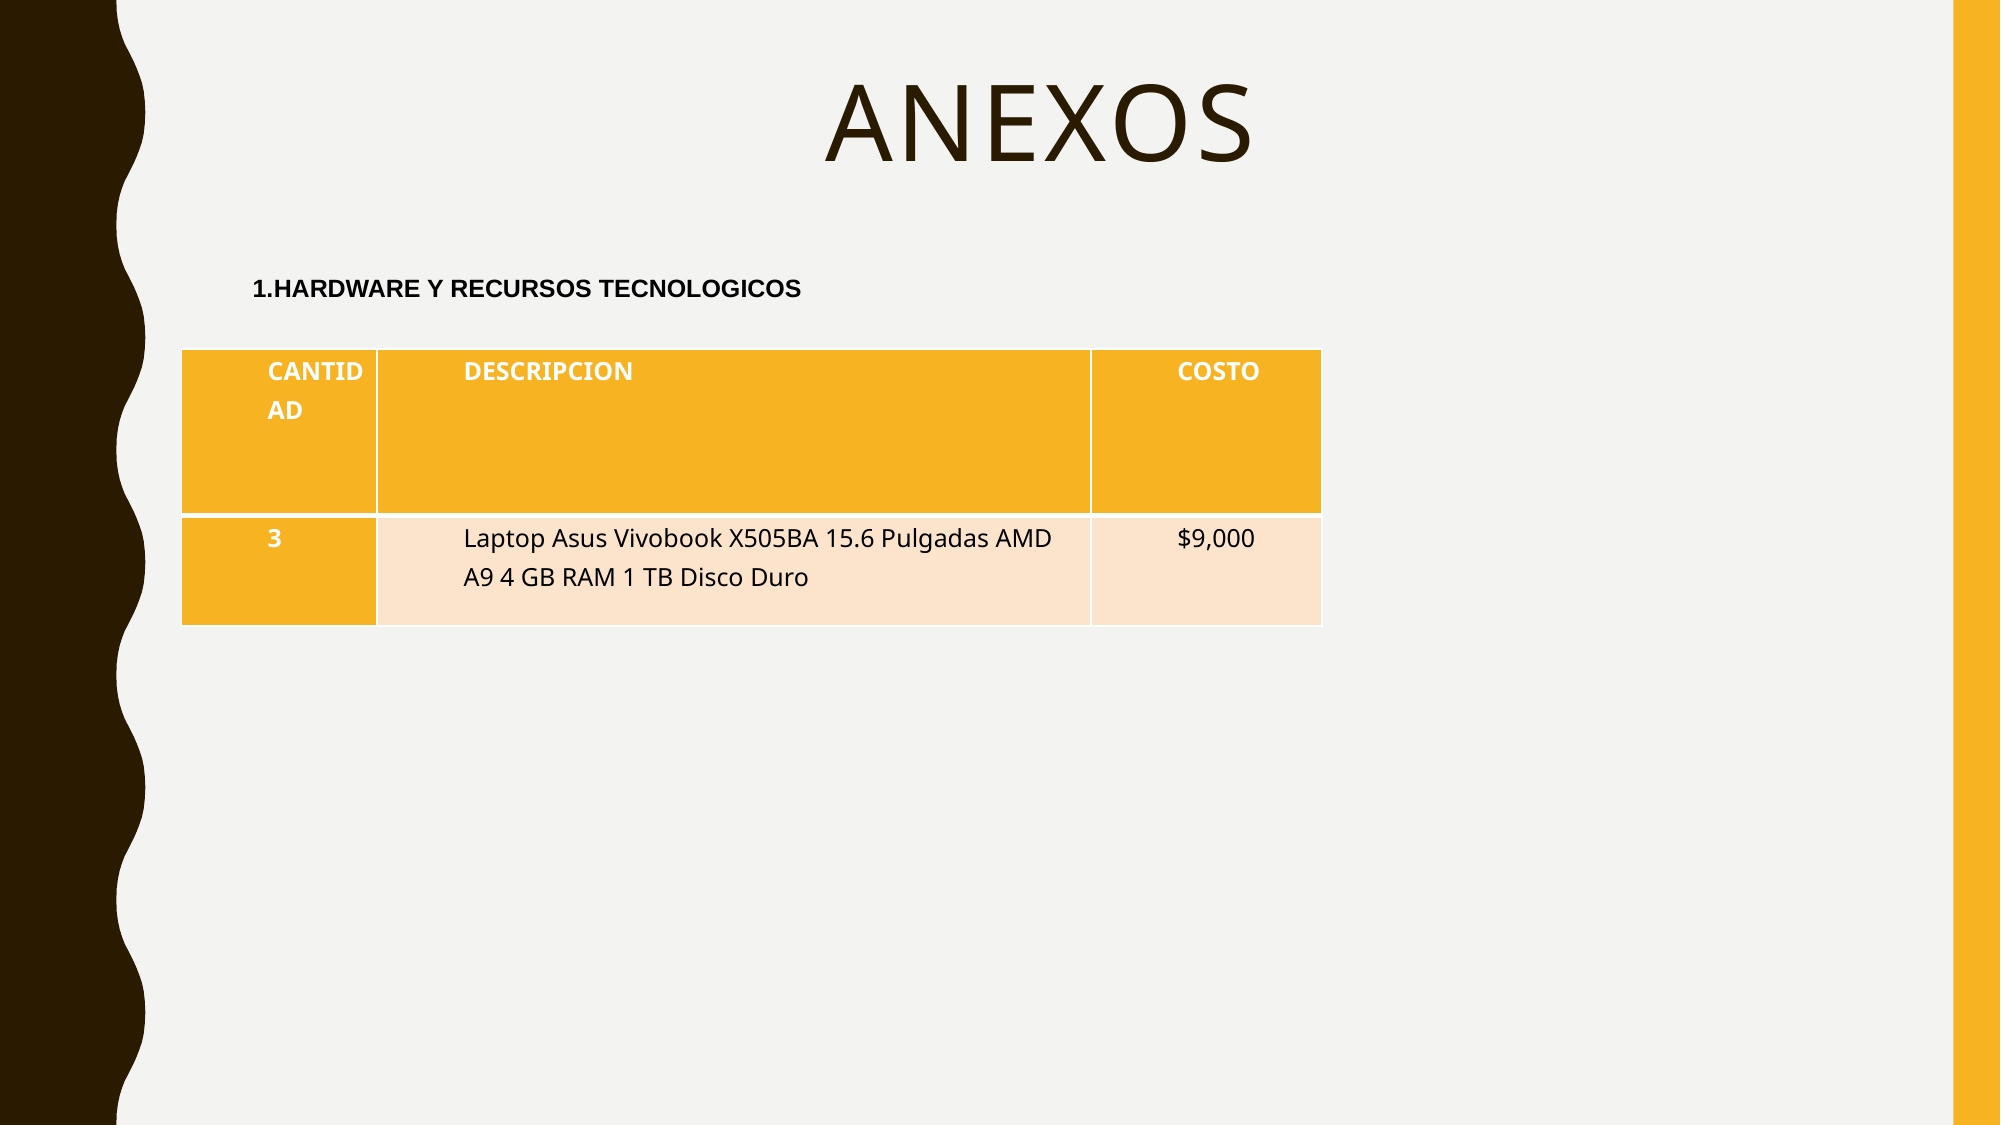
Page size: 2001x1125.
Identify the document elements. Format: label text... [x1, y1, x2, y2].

table_cell 3 [182, 518, 376, 625]
title Anexos [205, 62, 1875, 264]
table_cell Laptop Asus Vivobook X505BA 15.6 Pulgadas AMD A9 4 GB RAM 1 TB Disco Duro [378, 518, 1090, 625]
text_box HARDWARE Y RECURSOS TECNOLOGICOS [162, 264, 2000, 310]
table_header CANTIDAD [182, 350, 376, 513]
table_header DESCRIPCION [378, 350, 1090, 513]
table_cell $9,000 [1092, 518, 1321, 625]
table_header COSTO [1092, 350, 1321, 513]
